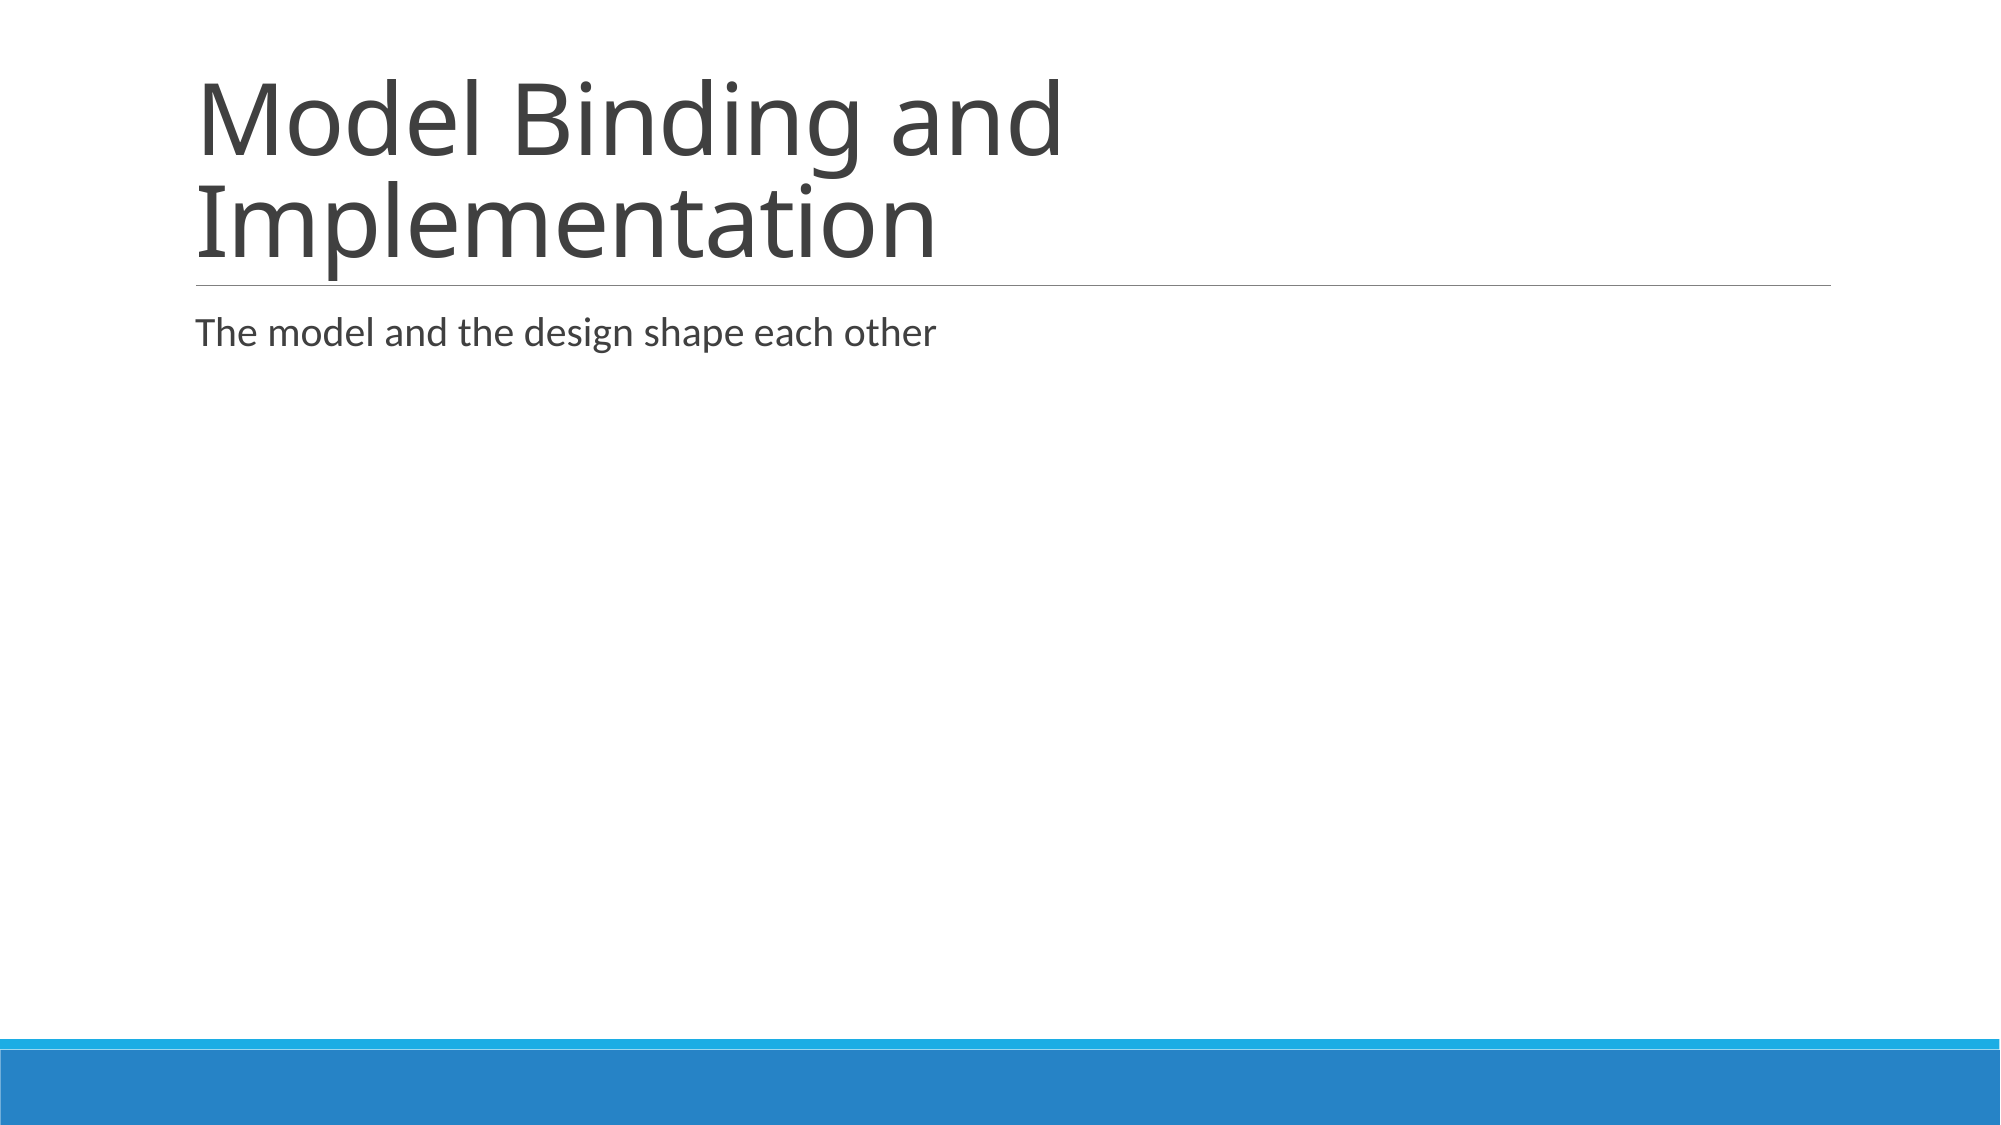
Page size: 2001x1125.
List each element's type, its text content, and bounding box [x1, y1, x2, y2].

list The model and the design shape each other [180, 302, 1830, 963]
title Model Binding and Implementation [180, 47, 1830, 285]
